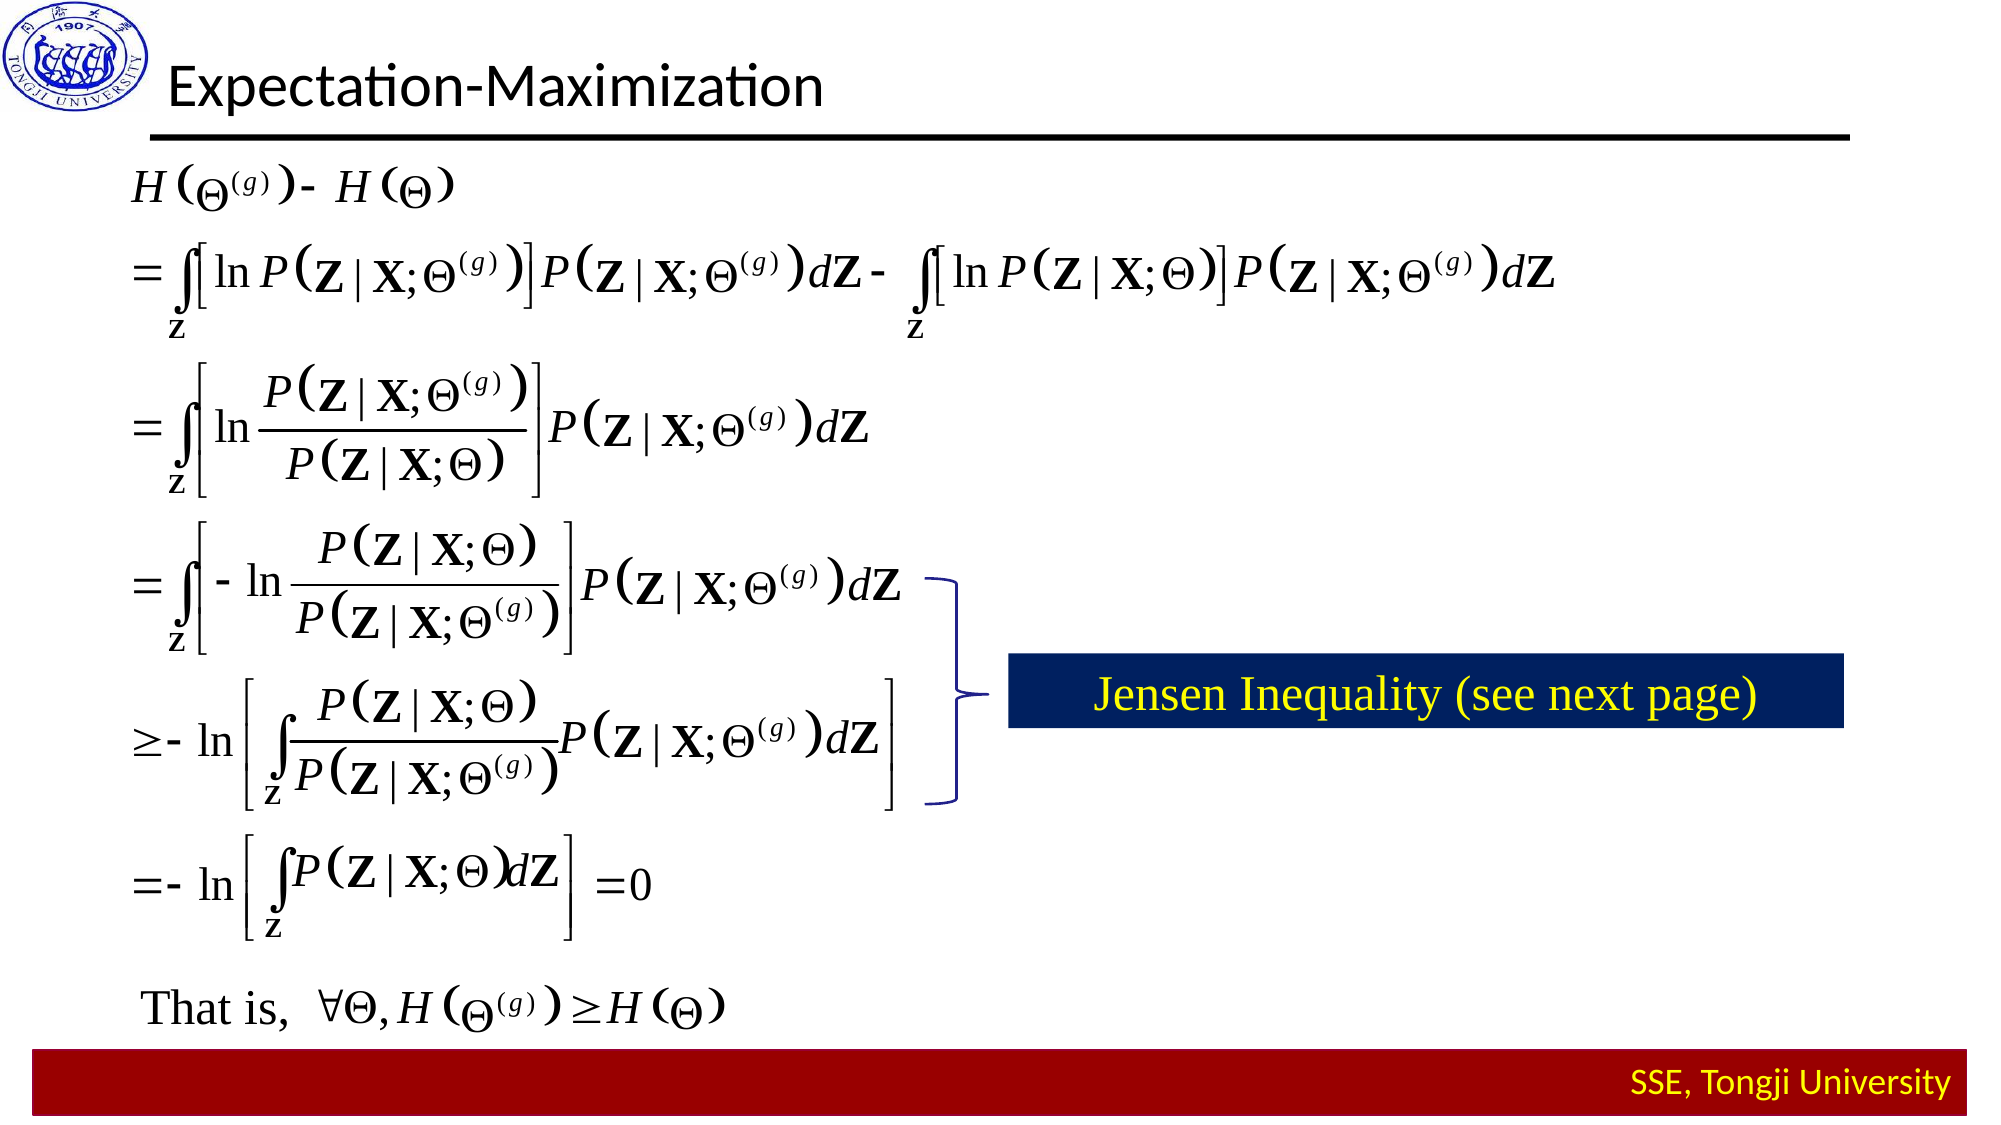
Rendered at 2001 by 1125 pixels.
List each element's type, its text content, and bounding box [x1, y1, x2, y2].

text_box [122, 154, 1564, 953]
text_box That is, [125, 967, 808, 1042]
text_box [304, 976, 733, 1048]
text_box Jensen Inequality (see next page) [1569, 653, 1844, 729]
text_box Expectation-Maximization [152, 12, 1490, 150]
picture [0, 0, 150, 112]
